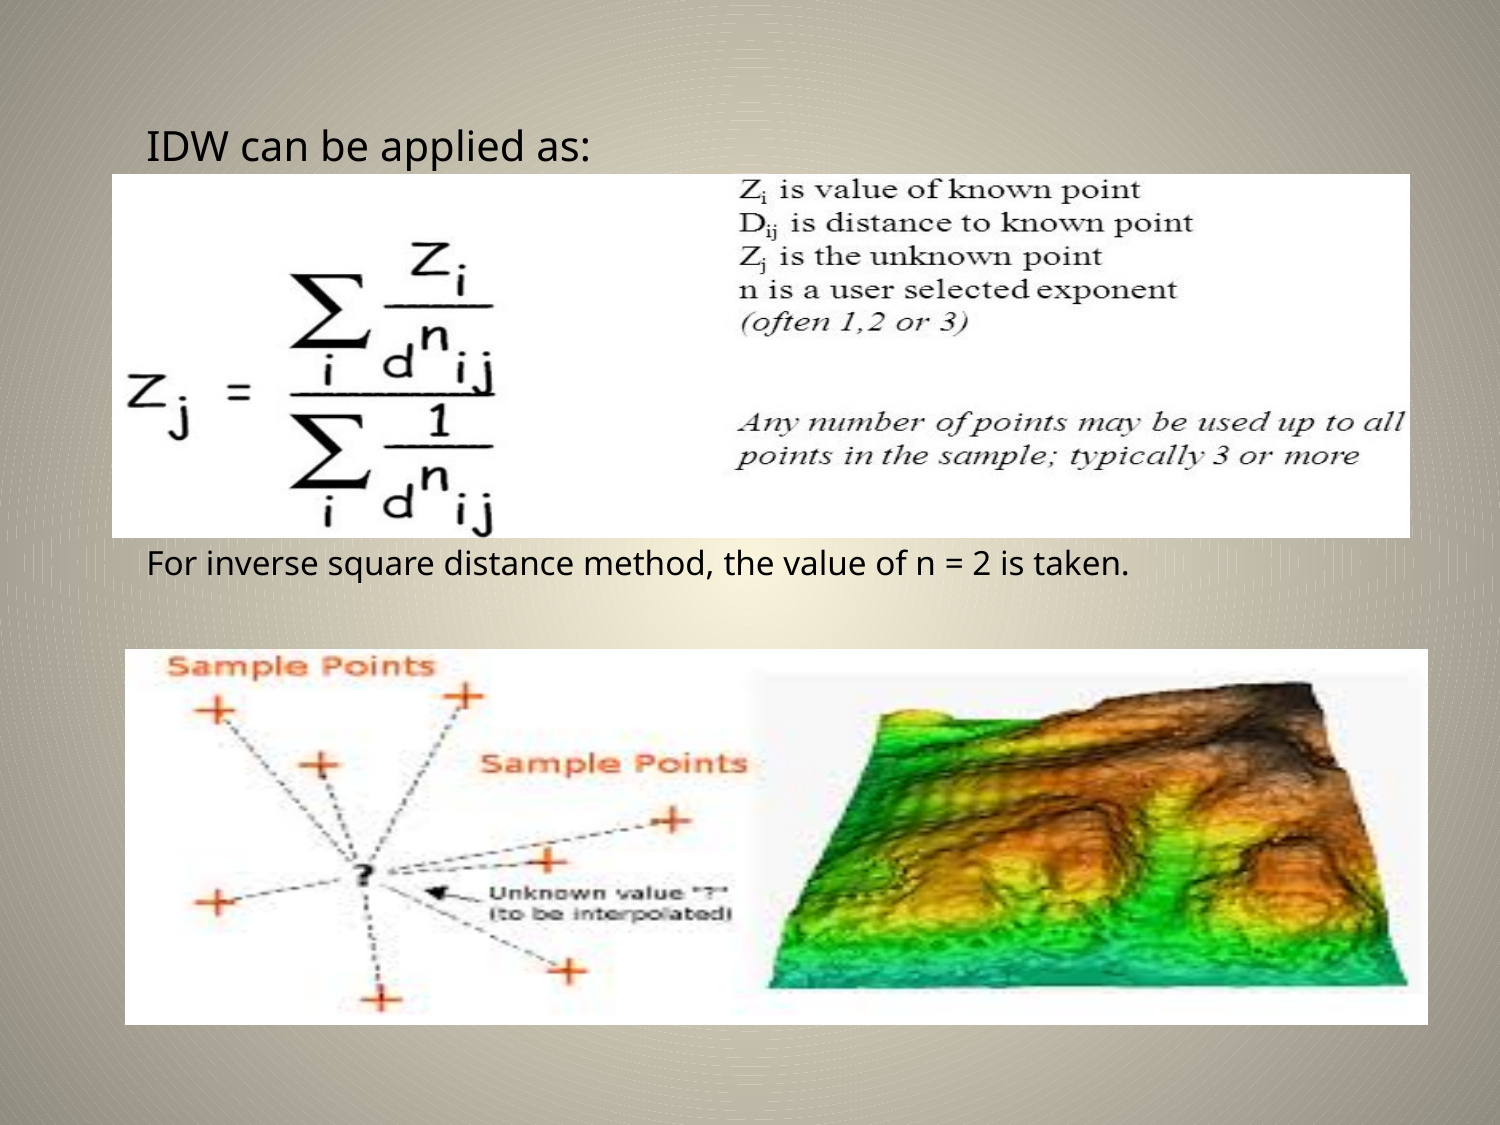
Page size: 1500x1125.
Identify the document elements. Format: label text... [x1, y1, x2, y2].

list IDW can be applied as: For inverse square distance method, the value of n = 2 is taken. [75, 87, 1425, 1005]
picture [124, 649, 1428, 1026]
picture [112, 174, 1410, 538]
